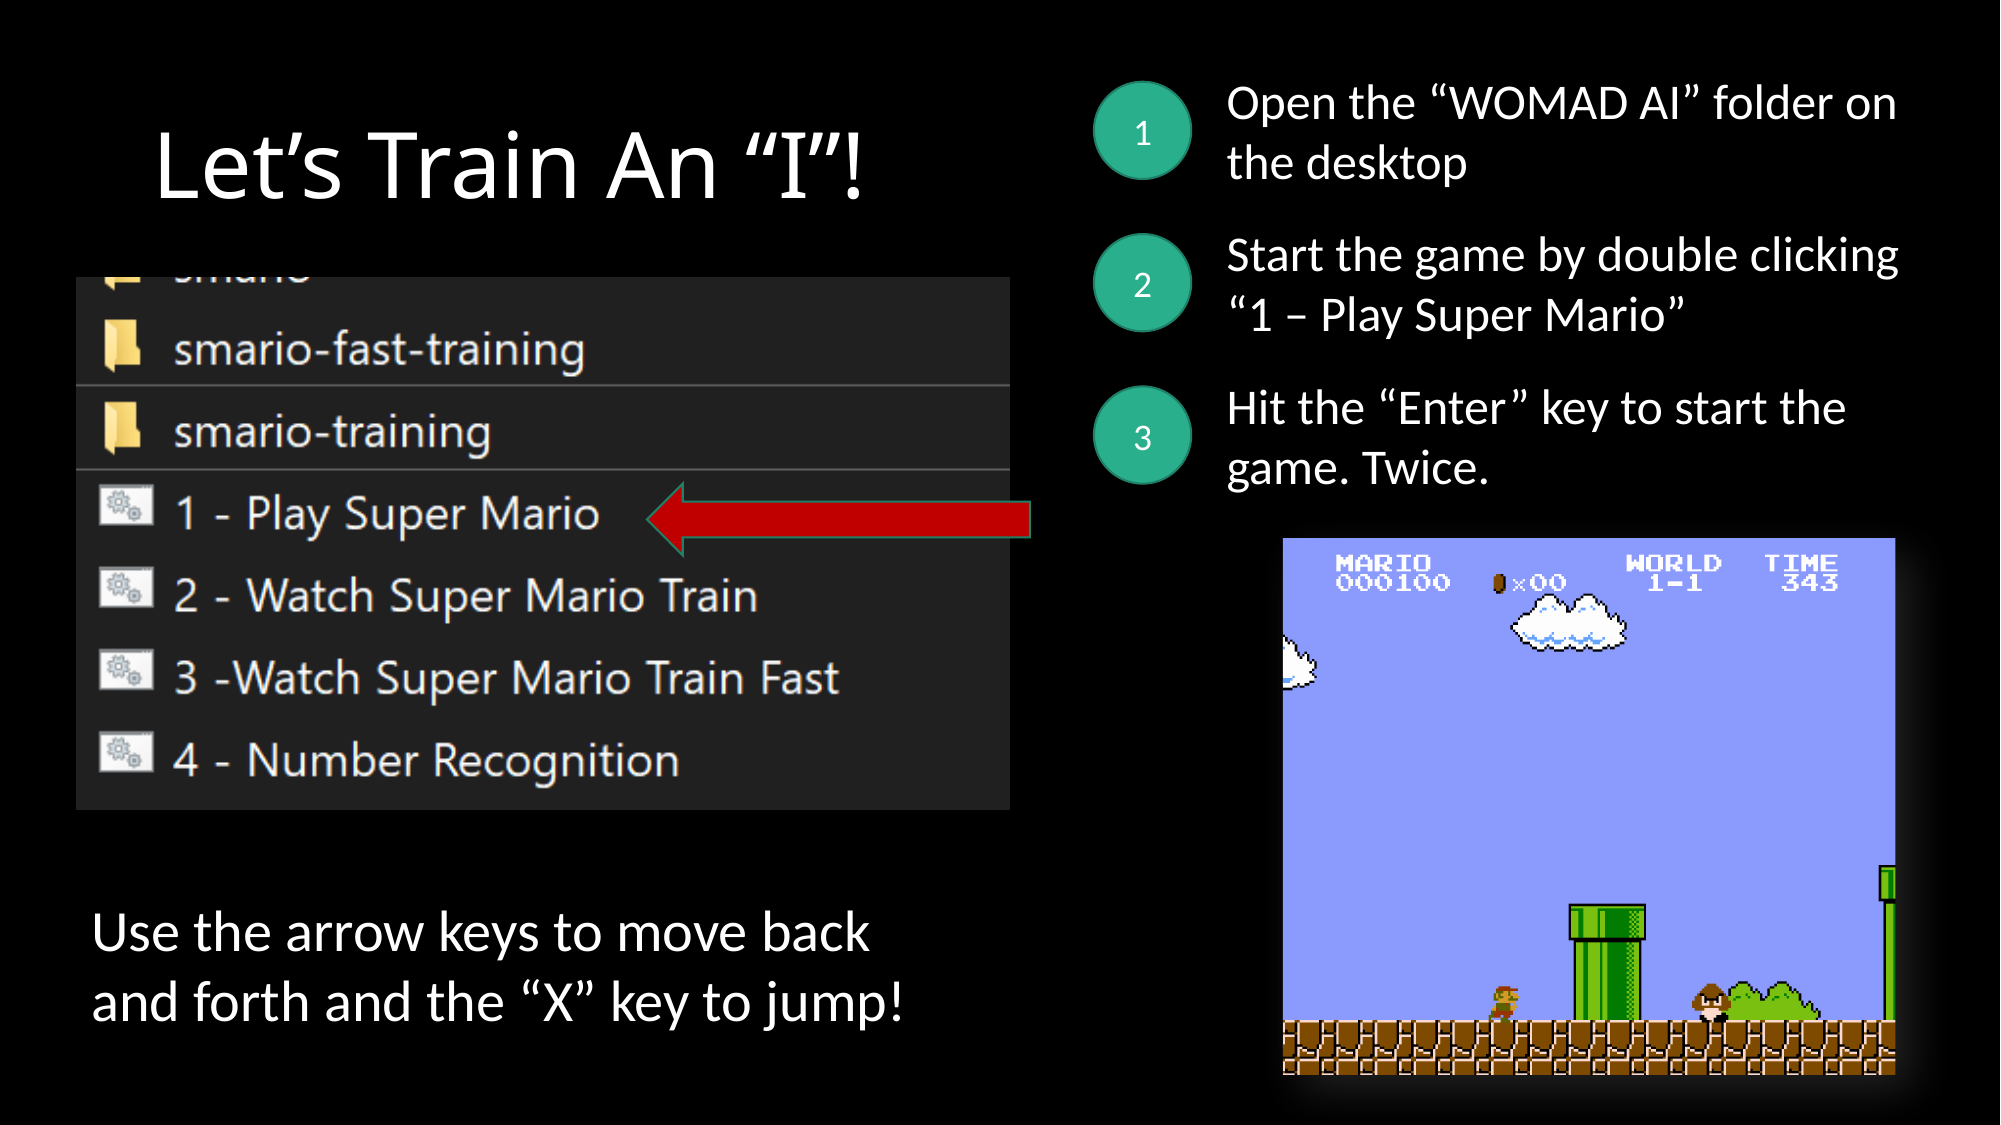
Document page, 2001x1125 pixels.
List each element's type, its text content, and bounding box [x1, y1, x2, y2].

text_box Start the game by double clicking “1 – Play Super Mario” [1211, 214, 1932, 350]
text_box 1 [1092, 80, 1193, 181]
text_box 3 [1092, 385, 1193, 485]
picture [76, 277, 1010, 810]
title Let’s Train An “I”! [137, 59, 1863, 278]
text_box 2 [1092, 233, 1193, 333]
text_box Open the “WOMAD AI” folder on the desktop [1211, 62, 1932, 197]
picture [1282, 538, 1896, 1075]
text_box Hit the “Enter” key to start the game. Twice. [1211, 366, 1932, 502]
text_box [1010, 500, 1031, 539]
text_box Use the arrow keys to move back and forth and the “X” key to jump! [76, 885, 986, 1041]
